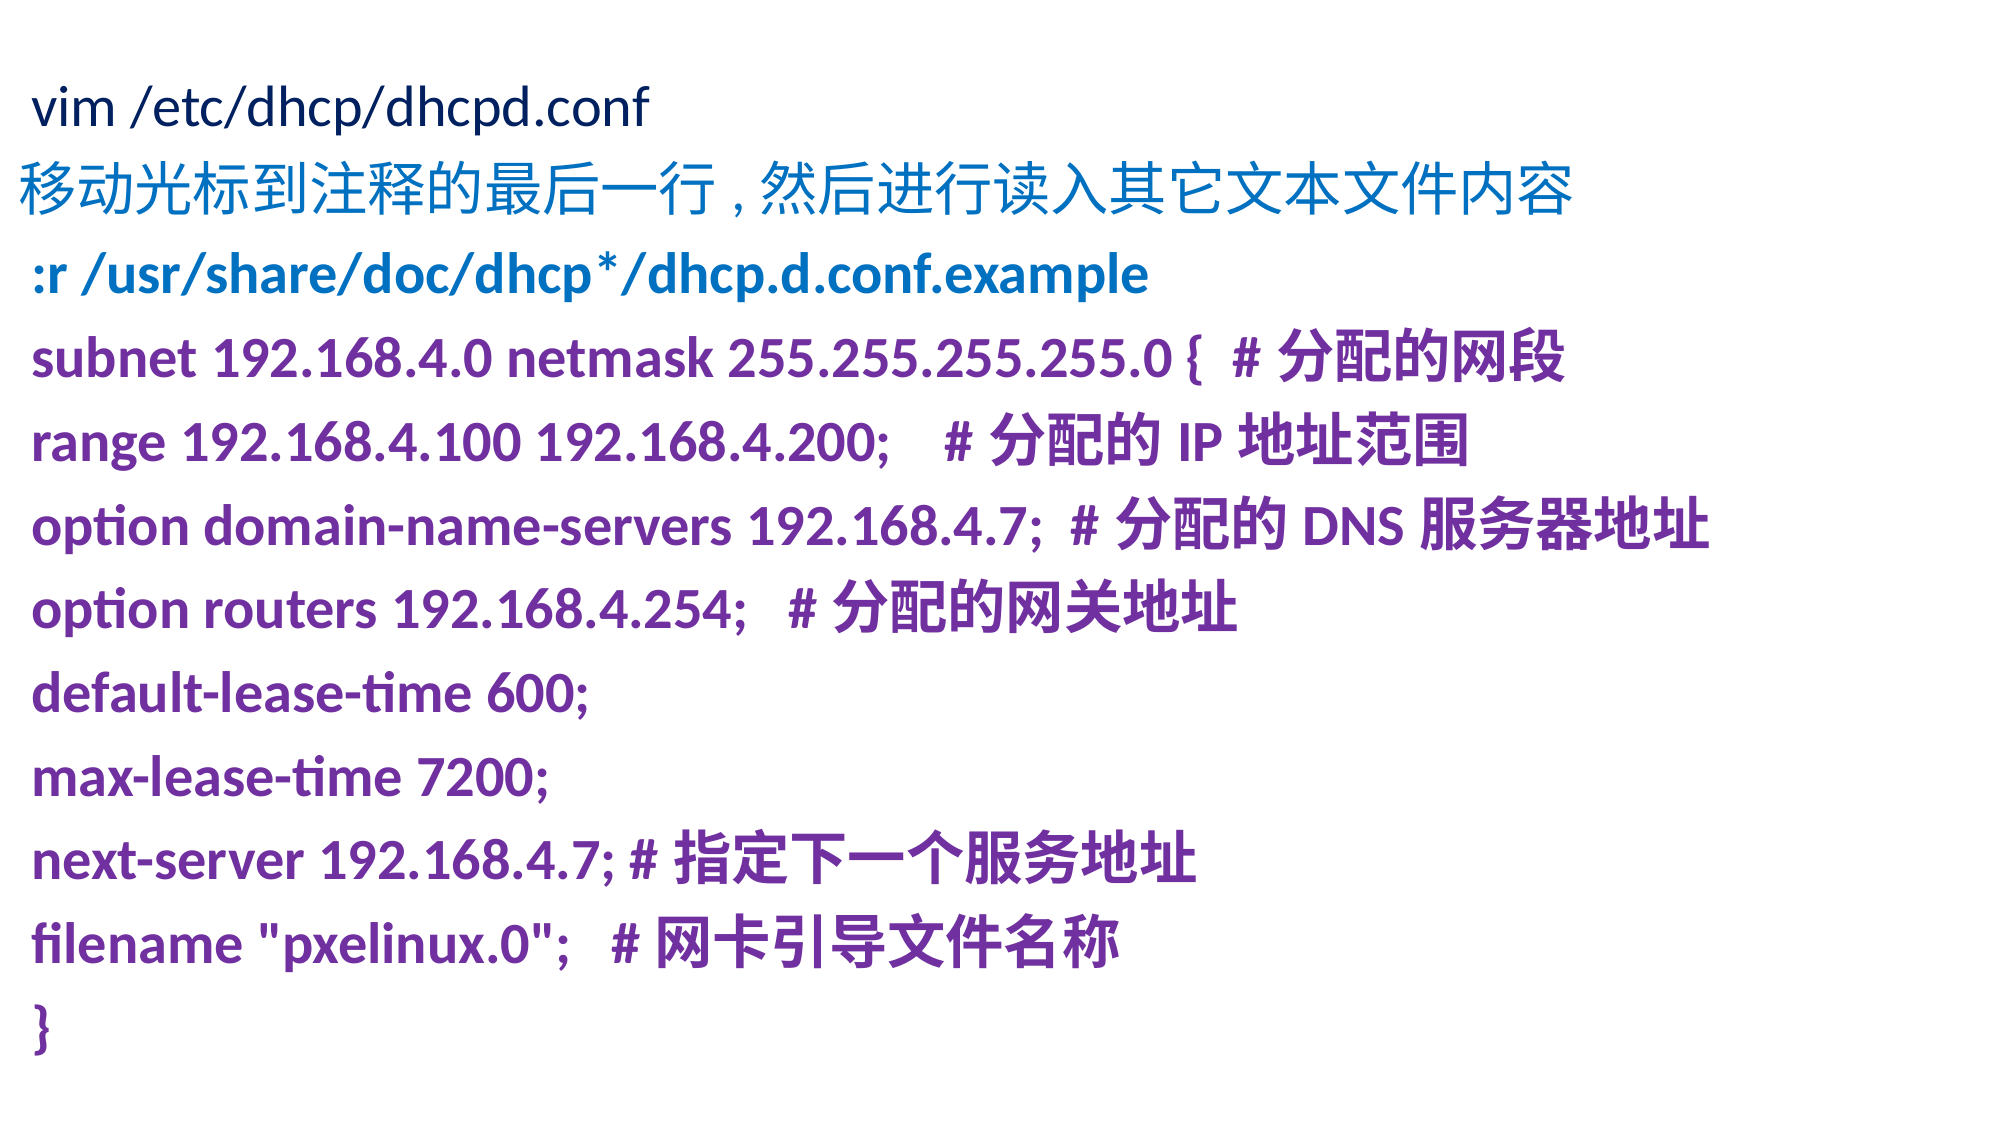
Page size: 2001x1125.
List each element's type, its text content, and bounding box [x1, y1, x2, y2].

list vim /etc/dhcp/dhcpd.conf 移动光标到注释的最后一行,然后进行读入其它文本文件内容 :r /usr/share/doc/dhcp*/dhcp.d.conf.example subnet 192.168.4.0 netmask 255.255.255.255.0 { #分配的网段 range 192.168.4.100 192.168.4.200; #分配的IP地址范围 option domain-name-servers 192.168.4.7; #分配的DNS服务器地址 option routers 192.168.4.254; #分配的网关地址 default-lease-time 600; max-lease-time 7200; next-server 192.168.4.7; #指定下一个服务地址 filename "pxelinux.0"; #网卡引导文件名称 } [3, 3, 2000, 1125]
